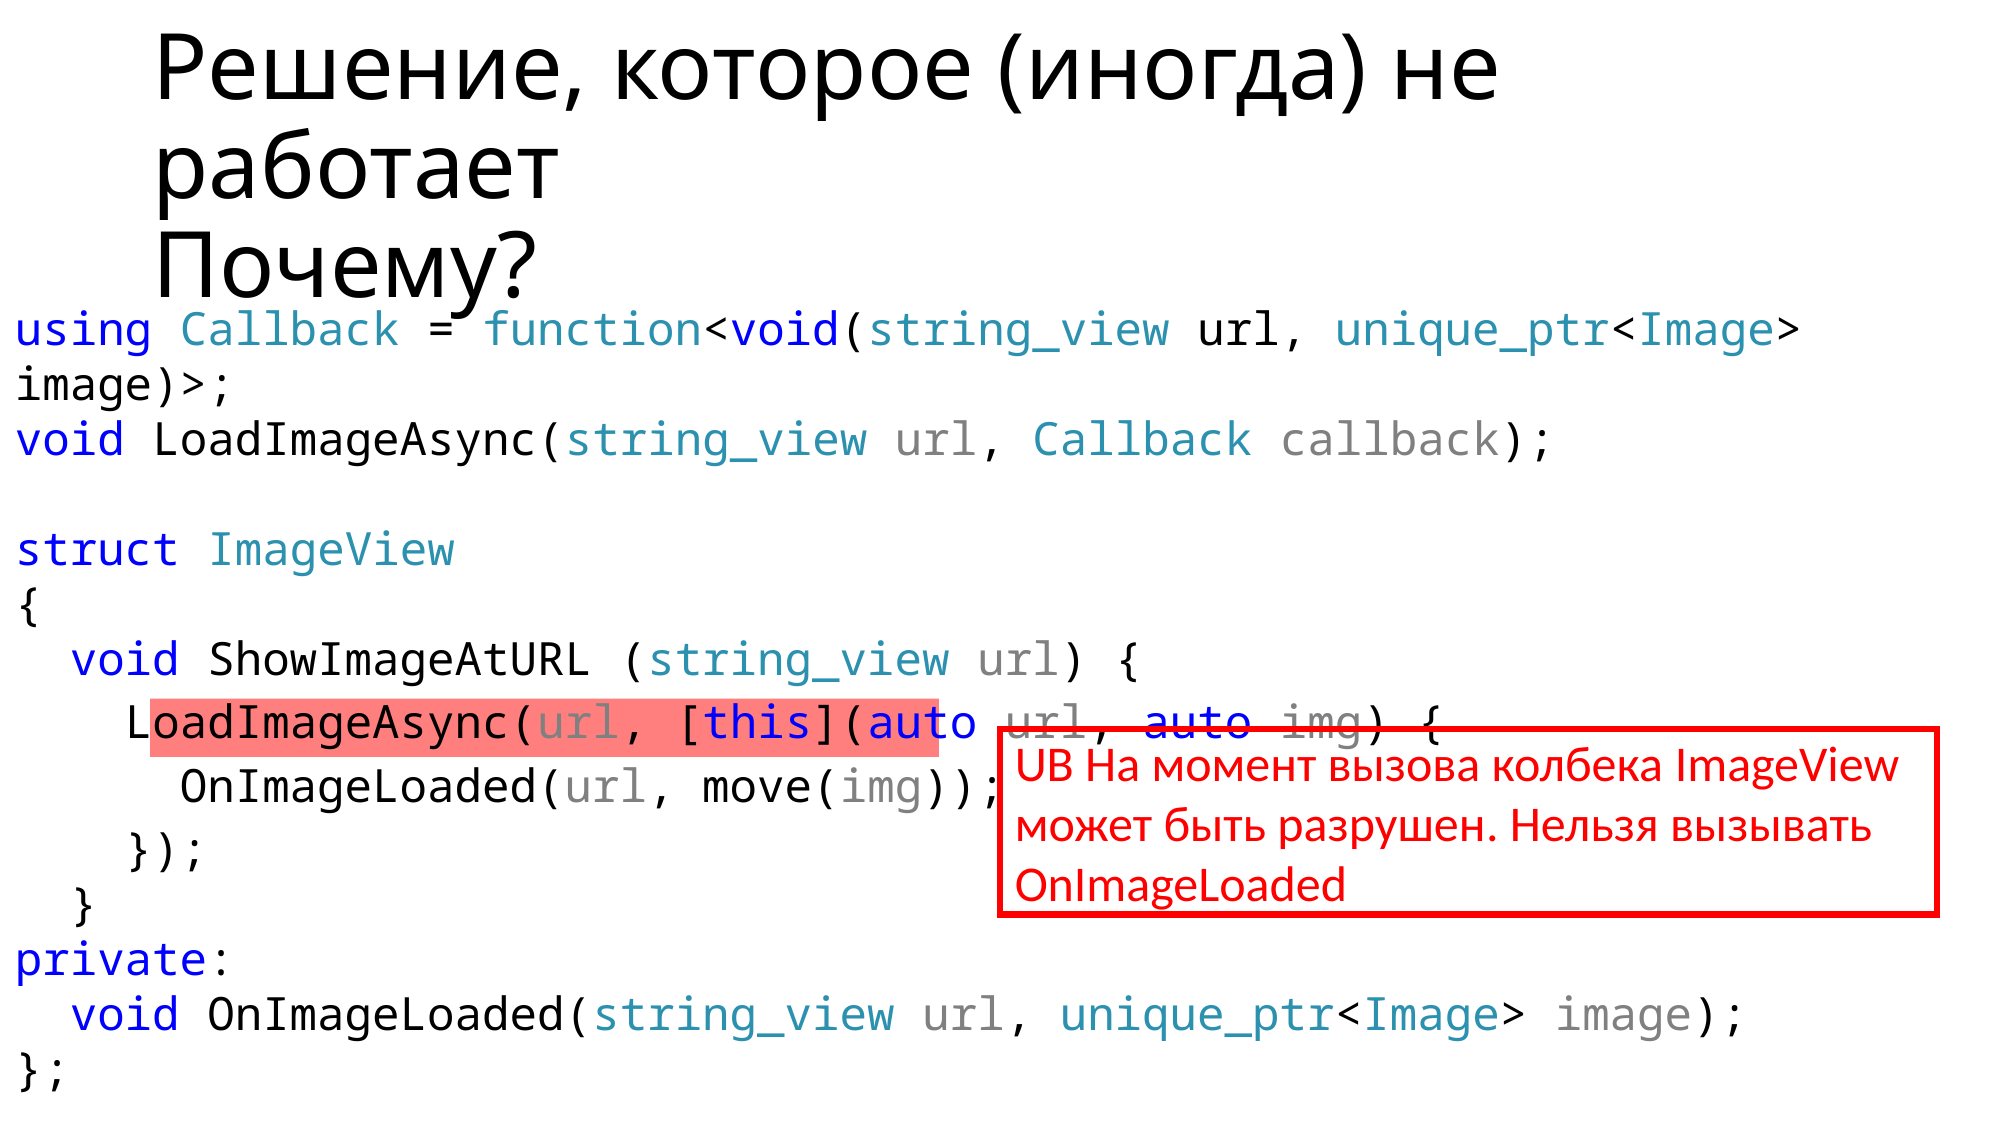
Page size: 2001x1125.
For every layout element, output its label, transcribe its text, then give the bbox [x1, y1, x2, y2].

text_box using Callback = function<void(string_view url, unique_ptr<Image> image)>; void LoadImageAsync(string_view url, Callback callback); struct ImageView { void ShowImageAtURL (string_view url) { LoadImageAsync(url, [this](auto url, auto img) { OnImageLoaded(url, move(img)); }); } private: void OnImageLoaded(string_view url, unique_ptr<Image> image); }; [0, 292, 2000, 1102]
title Решение, которое (иногда) не работает Почему? [137, 59, 1863, 278]
text_box UB На момент вызова колбека ImageView может быть разрушен. Нельзя вызывать OnImageLoaded [999, 728, 1938, 916]
